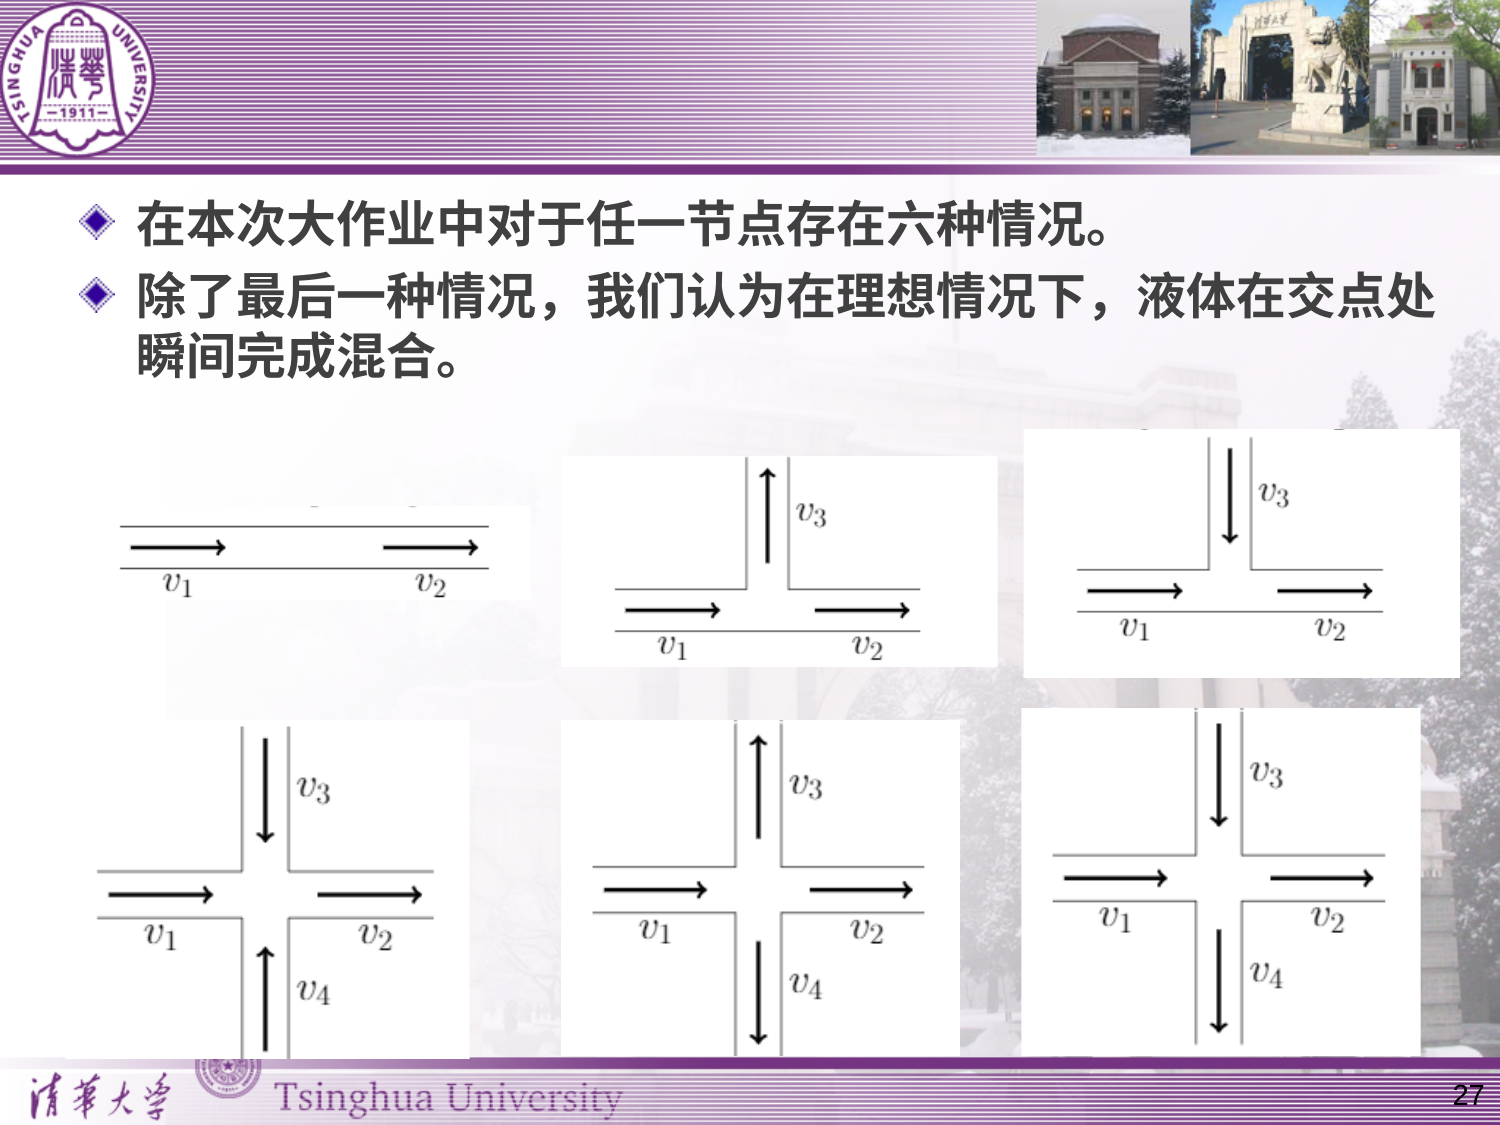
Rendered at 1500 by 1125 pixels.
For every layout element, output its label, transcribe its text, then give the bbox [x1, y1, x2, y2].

list 在本次大作业中对于任一节点存在六种情况。 除了最后一种情况，我们认为在理想情况下，液体在交点处瞬间完成混合。 [64, 184, 1483, 1047]
slide_number 27 [1257, 1068, 1500, 1125]
picture [0, 0, 1500, 1125]
